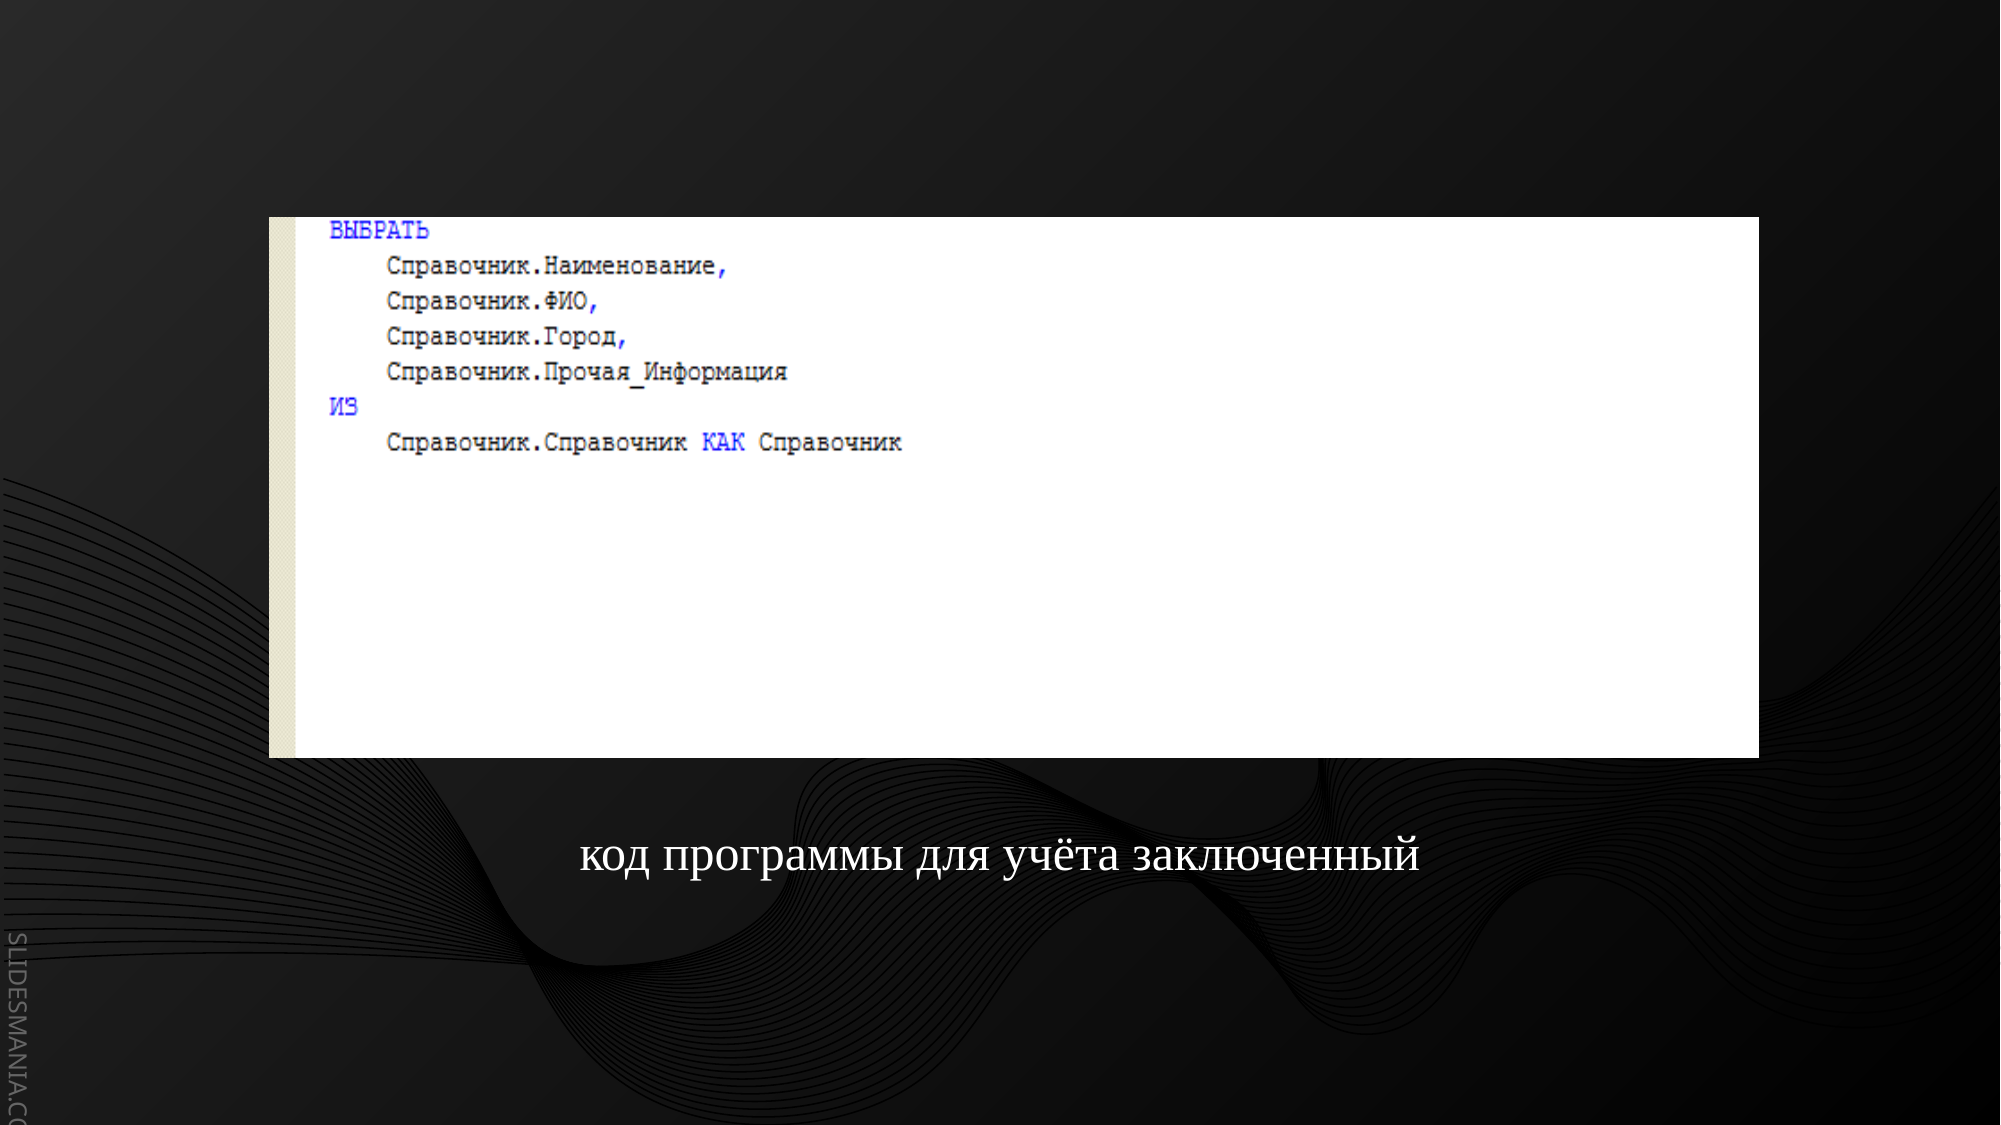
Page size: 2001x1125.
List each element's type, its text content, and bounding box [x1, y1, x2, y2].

picture [269, 217, 1759, 758]
text_box код программы для учёта заключенный [493, 813, 1507, 888]
